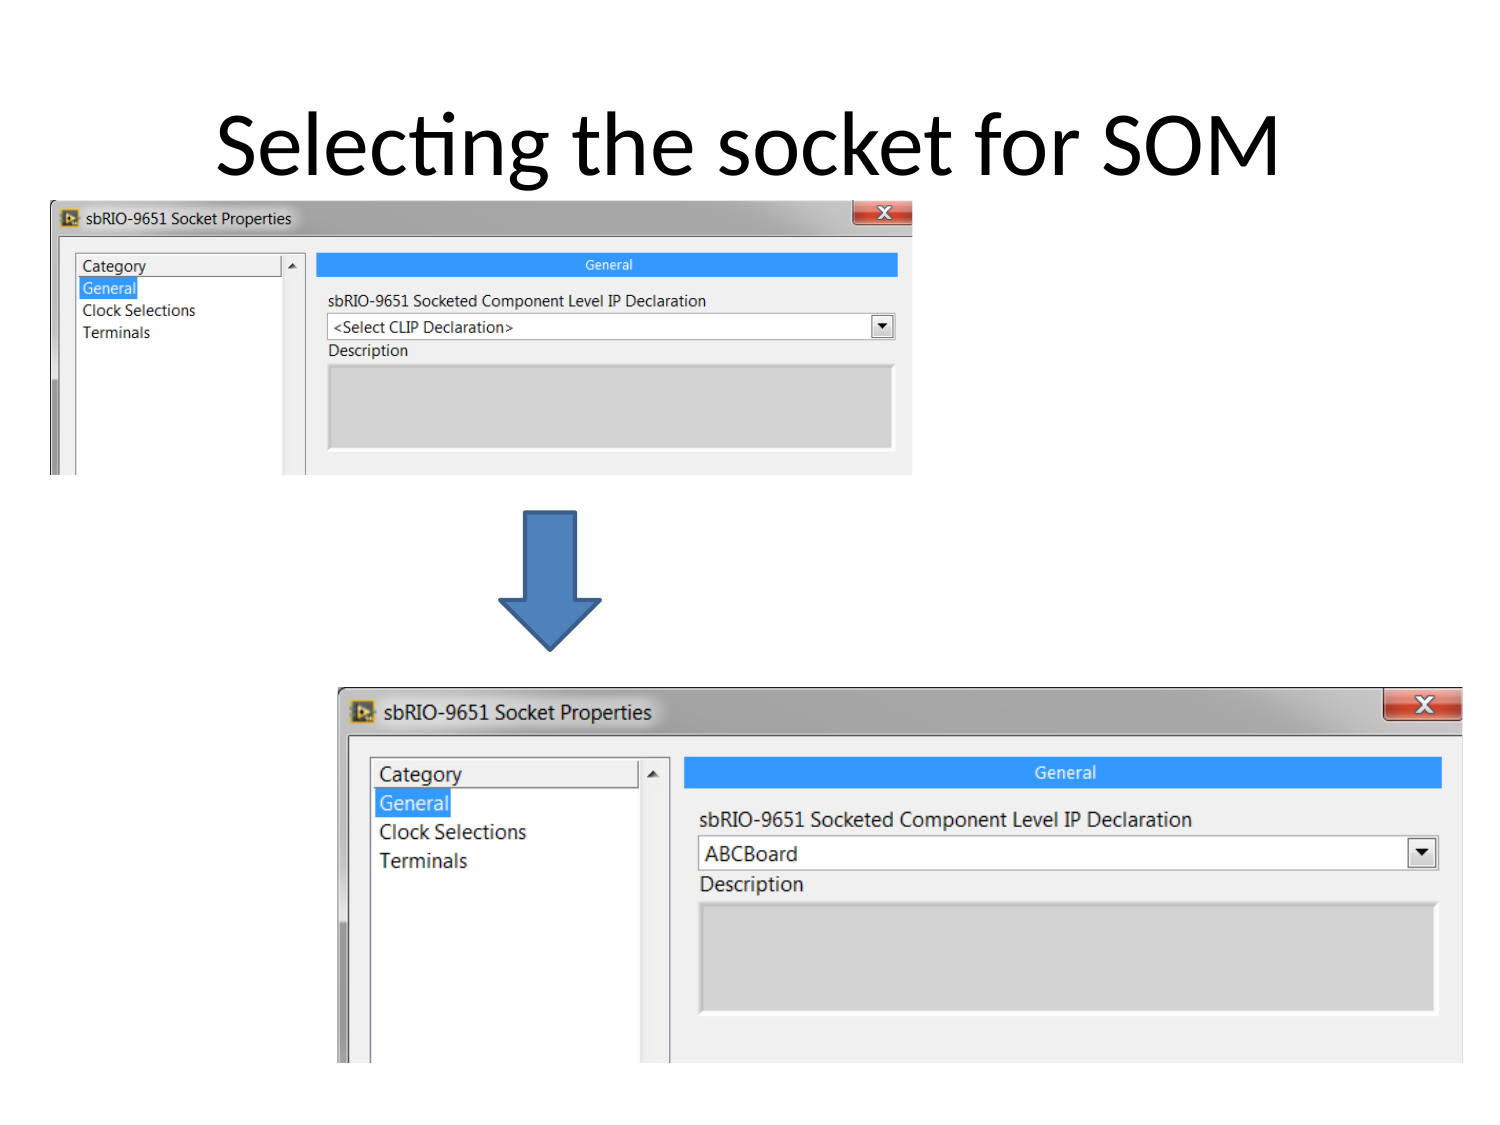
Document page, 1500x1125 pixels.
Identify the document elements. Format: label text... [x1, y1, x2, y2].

picture [49, 199, 913, 476]
text_box [498, 510, 602, 652]
picture [337, 687, 1463, 1063]
title Selecting the socket for SOM [75, 45, 1425, 233]
